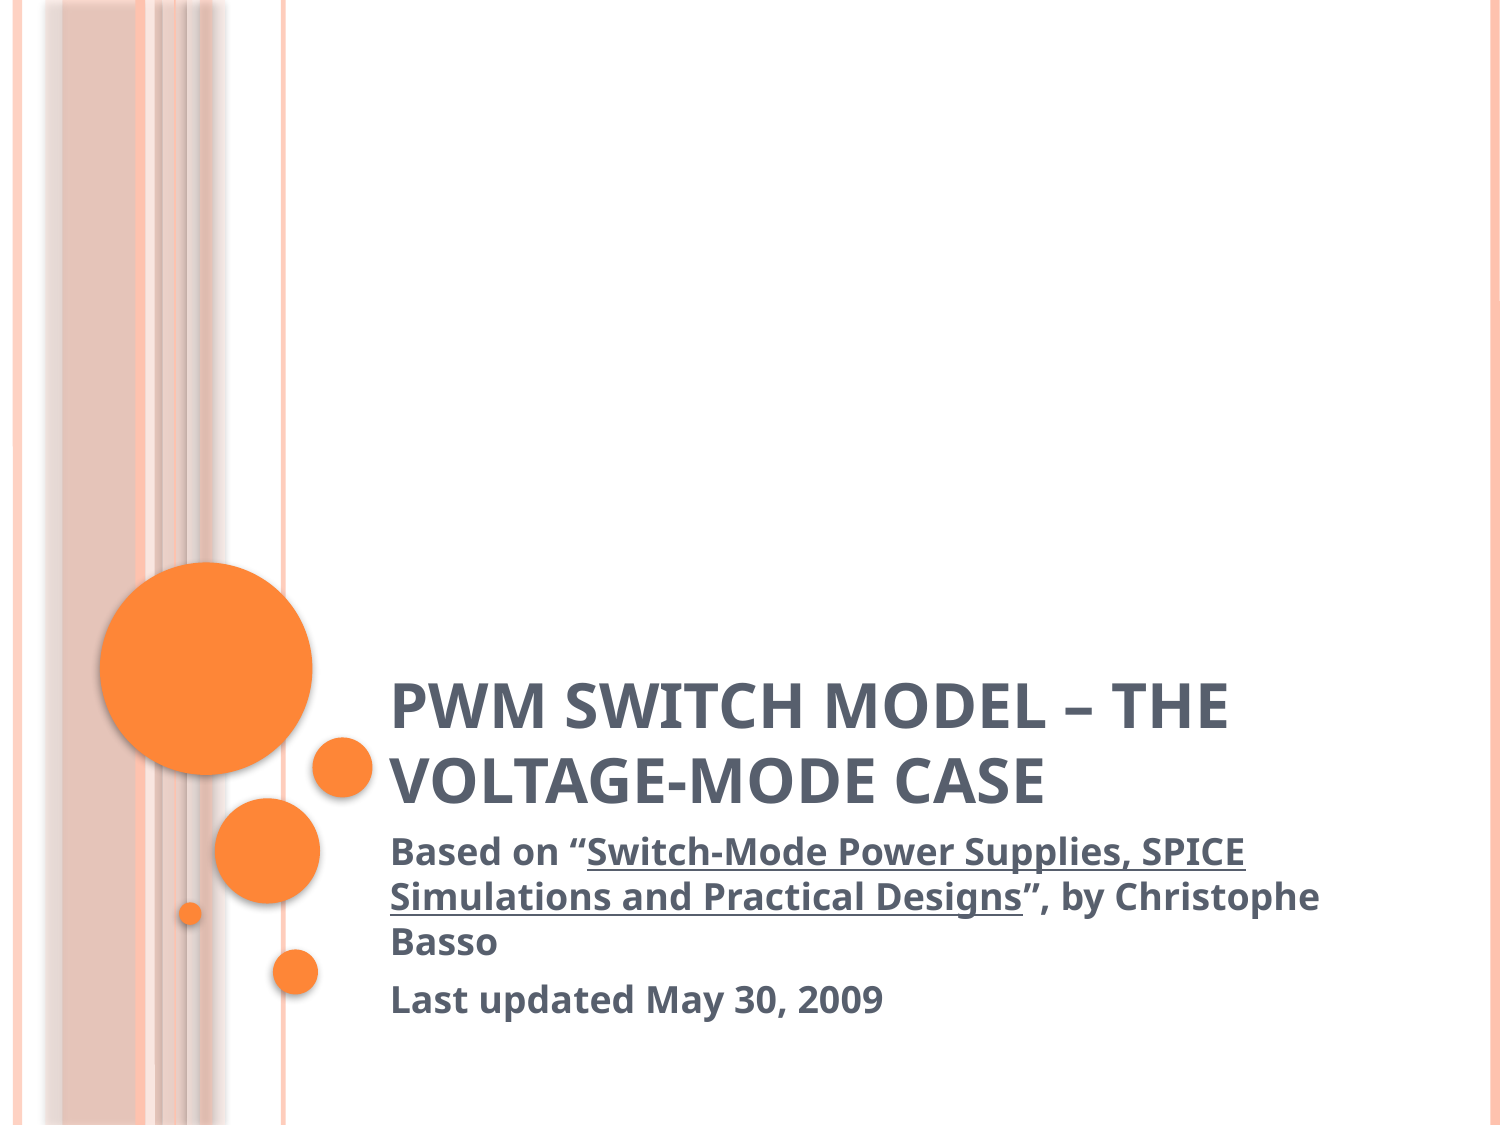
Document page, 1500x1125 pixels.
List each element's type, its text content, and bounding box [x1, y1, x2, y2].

subtitle Based on “Switch-Mode Power Supplies, SPICE Simulations and Practical Designs”, by Christophe Basso Last updated May 30, 2009 [375, 820, 1388, 1046]
title PWM Switch Model – The Voltage-Mode Case [375, 512, 1388, 820]
